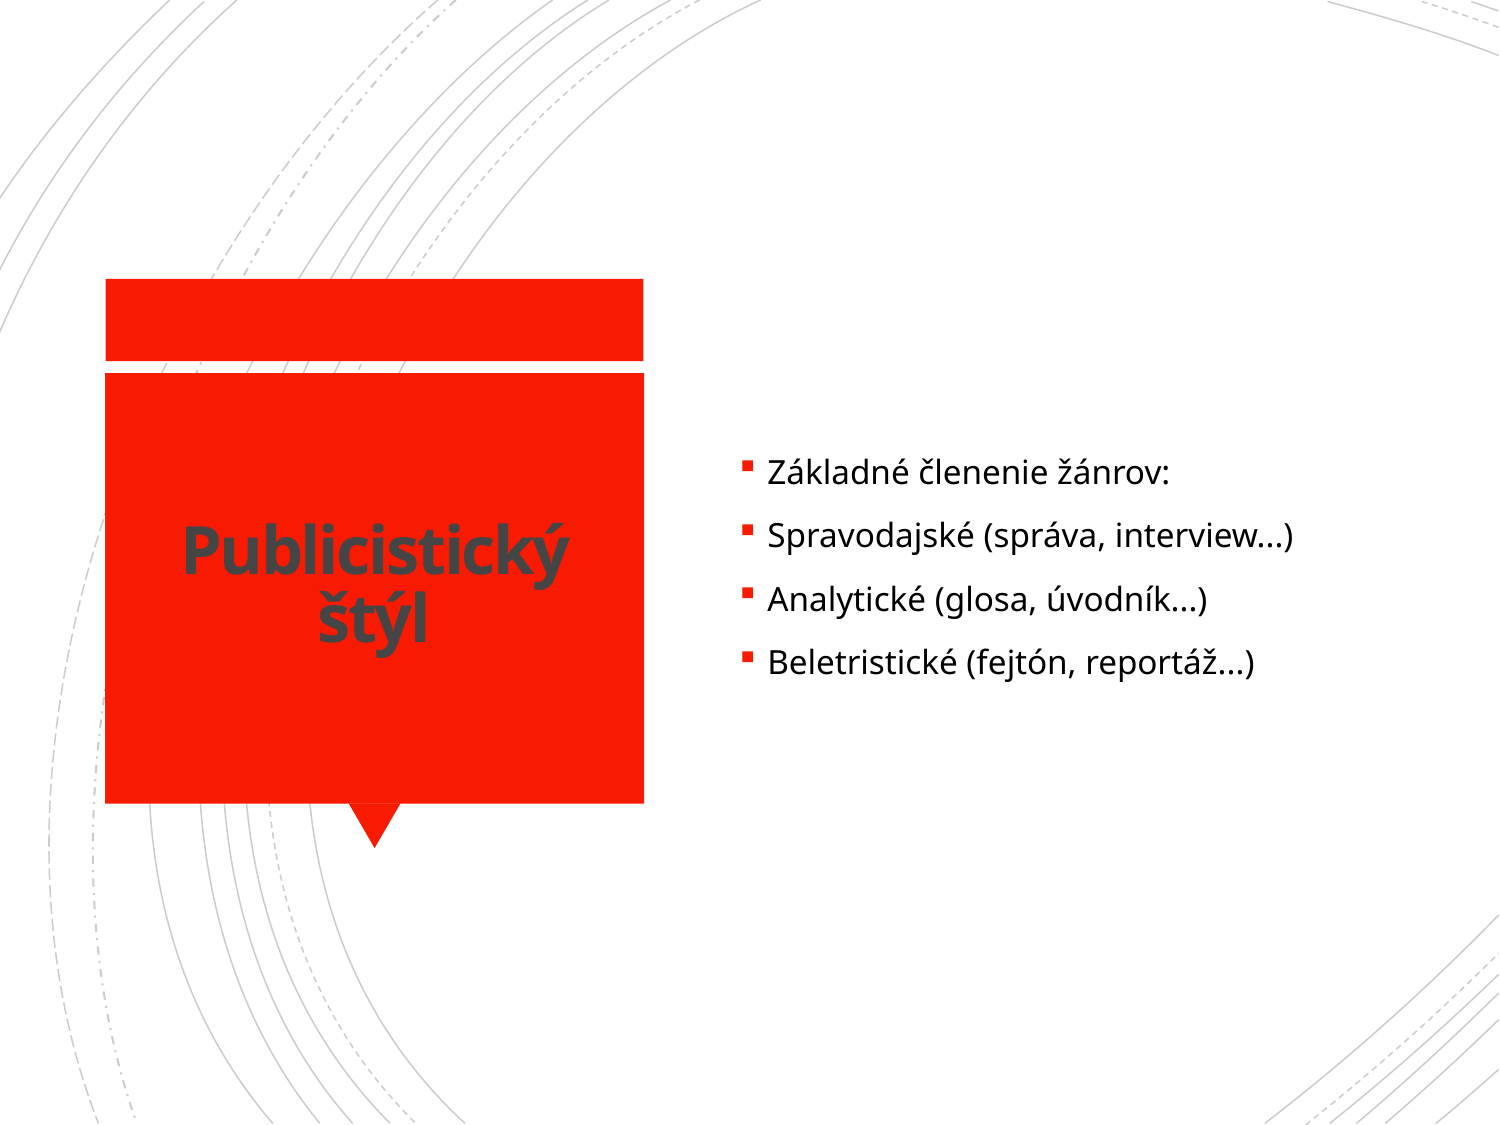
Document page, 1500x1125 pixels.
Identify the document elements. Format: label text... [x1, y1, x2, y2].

list Základné členenie žánrov: Spravodajské (správa, interview...) Analytické (glosa, úvodník...) Beletristické (fejtón, reportáž...) [724, 131, 1396, 993]
title Publicistický štýl [118, 385, 630, 790]
